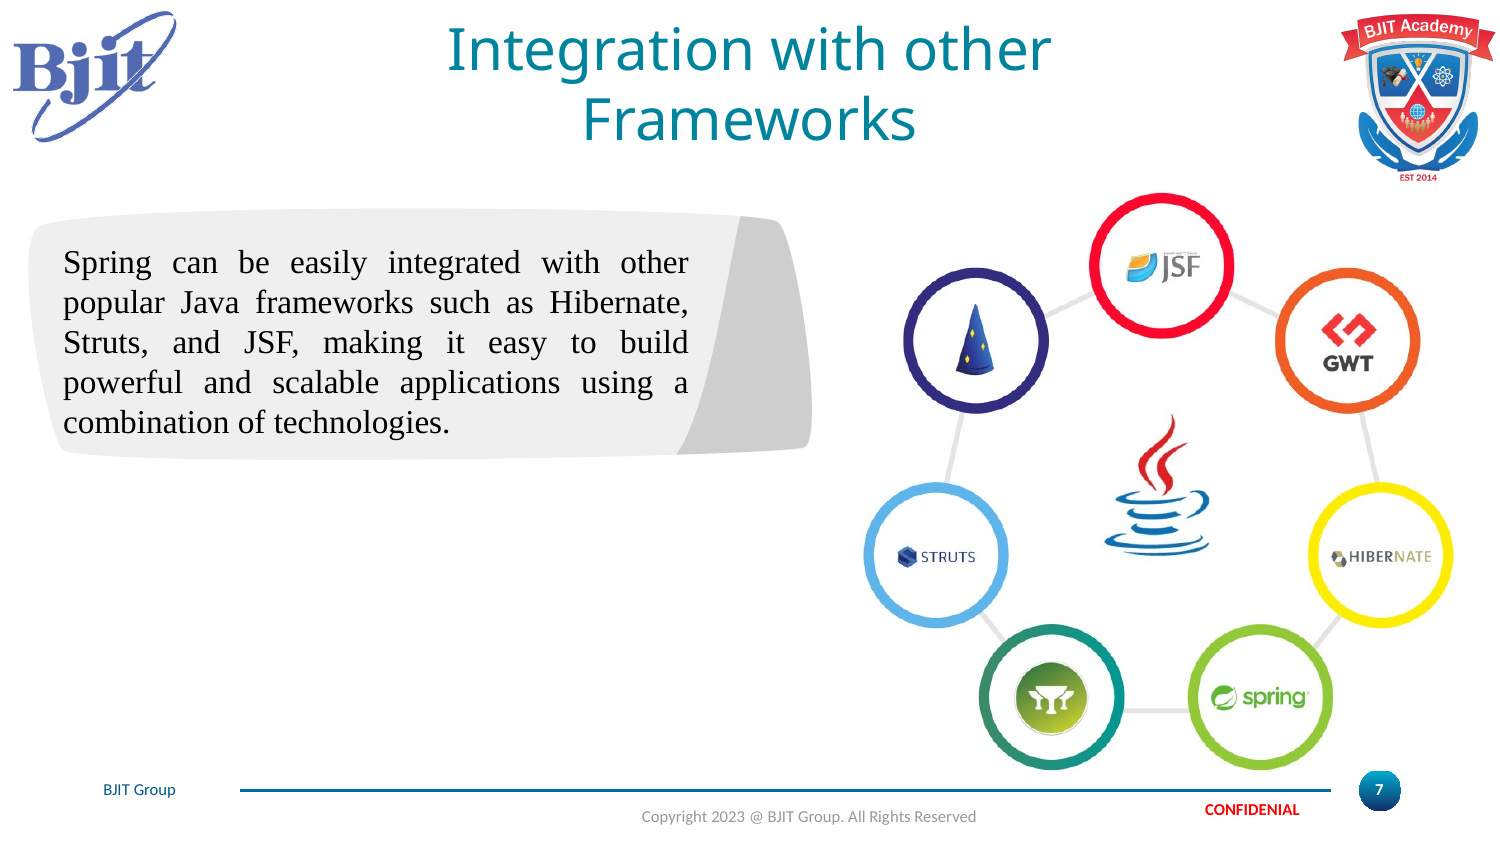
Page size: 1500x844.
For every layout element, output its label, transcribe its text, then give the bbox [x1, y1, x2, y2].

title Integration with other Frameworks [396, 12, 1104, 84]
picture [13, 10, 177, 143]
picture [860, 191, 1455, 771]
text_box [11, 208, 828, 575]
picture [1337, 10, 1500, 185]
